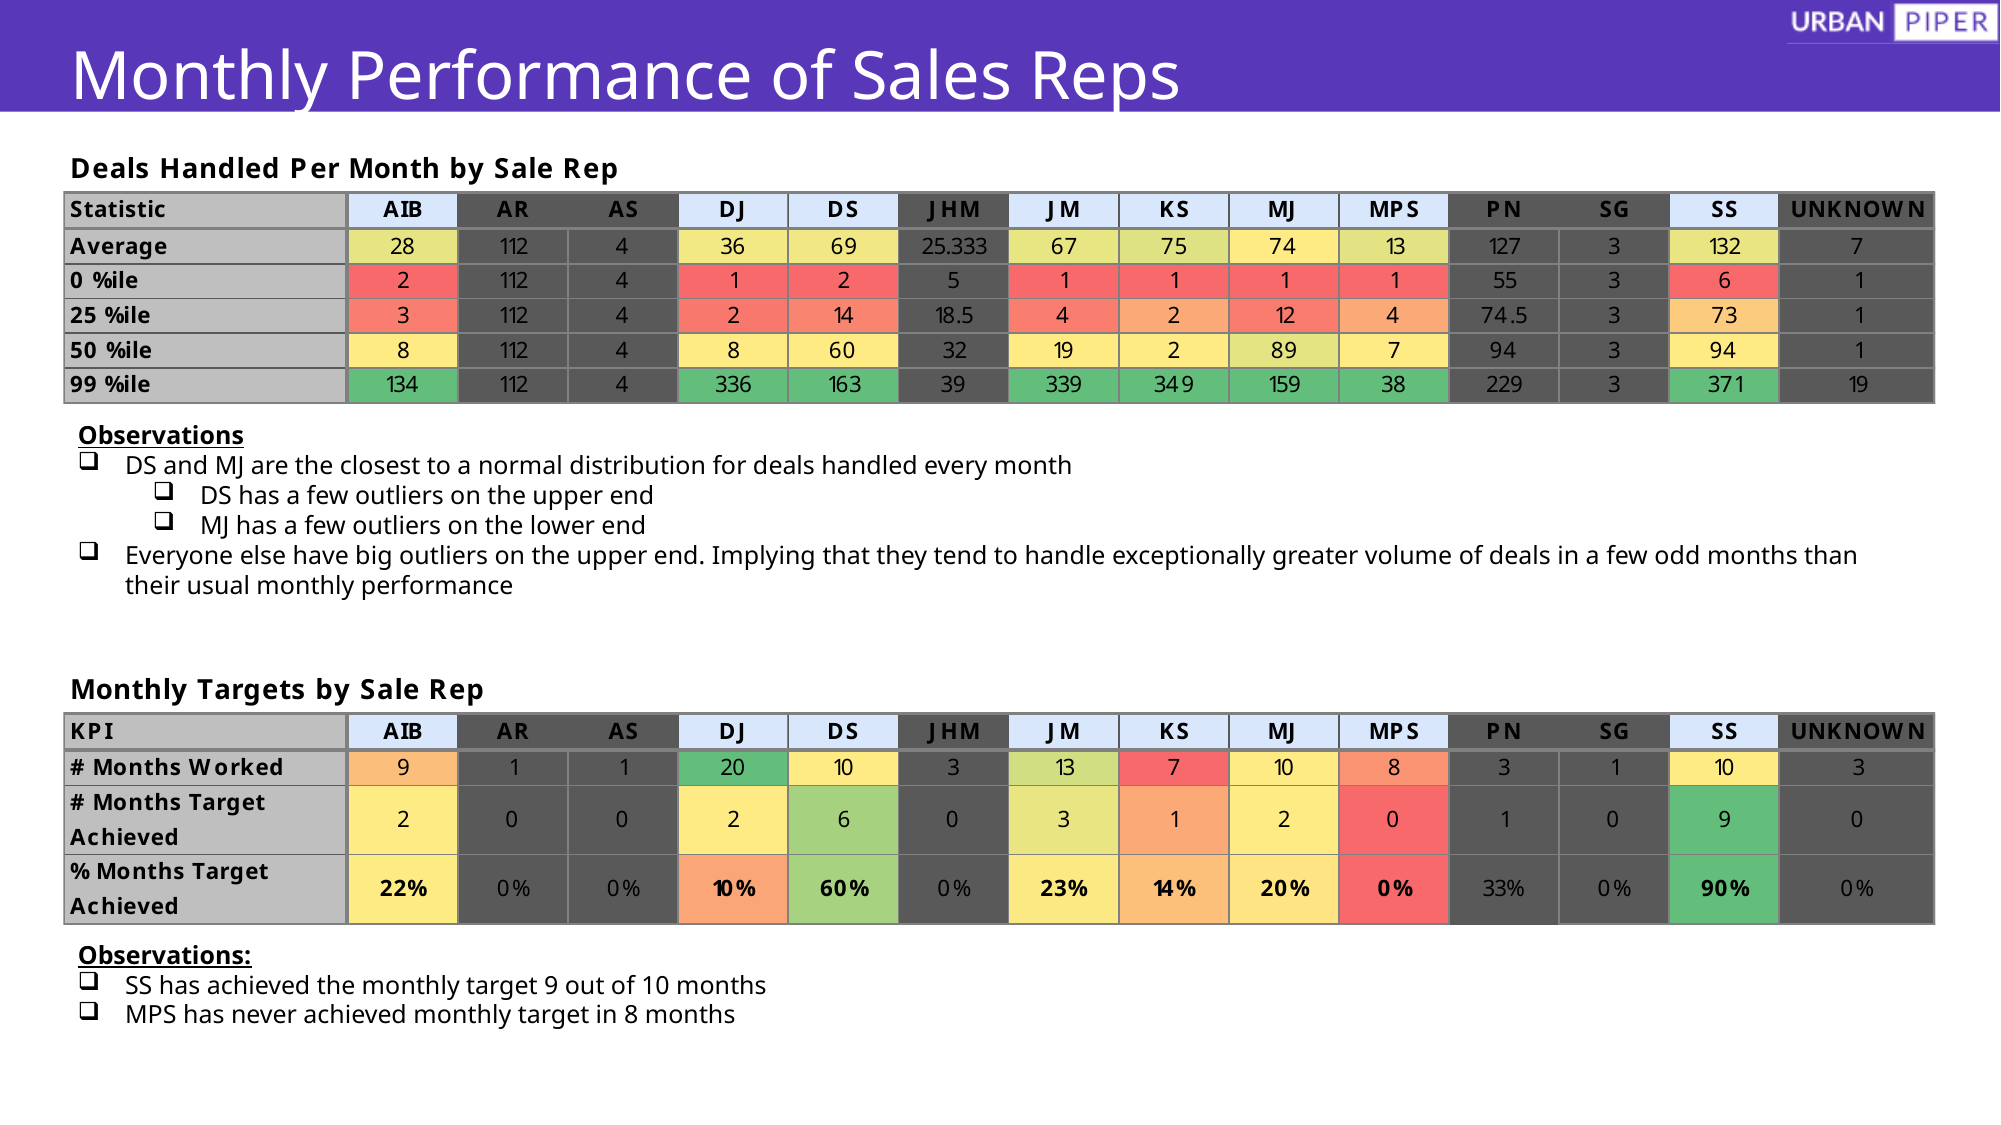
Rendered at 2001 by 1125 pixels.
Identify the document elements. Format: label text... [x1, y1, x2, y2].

picture [63, 668, 1937, 927]
text_box Observations DS and MJ are the closest to a normal distribution for deals handled every month DS has a few outliers on the upper end MJ has a few outliers on the lower end Everyone else have big outliers on the upper end. Implying that they tend to handle exceptionally greater volume of deals in a few odd months than their usual monthly performance [63, 412, 1937, 607]
picture [63, 147, 1937, 405]
picture [1787, 1, 2000, 44]
title Monthly Performance of Sales Reps [38, 21, 1764, 134]
text_box Observations: SS has achieved the monthly target 9 out of 10 months MPS has never achieved monthly target in 8 months [63, 931, 1767, 1037]
